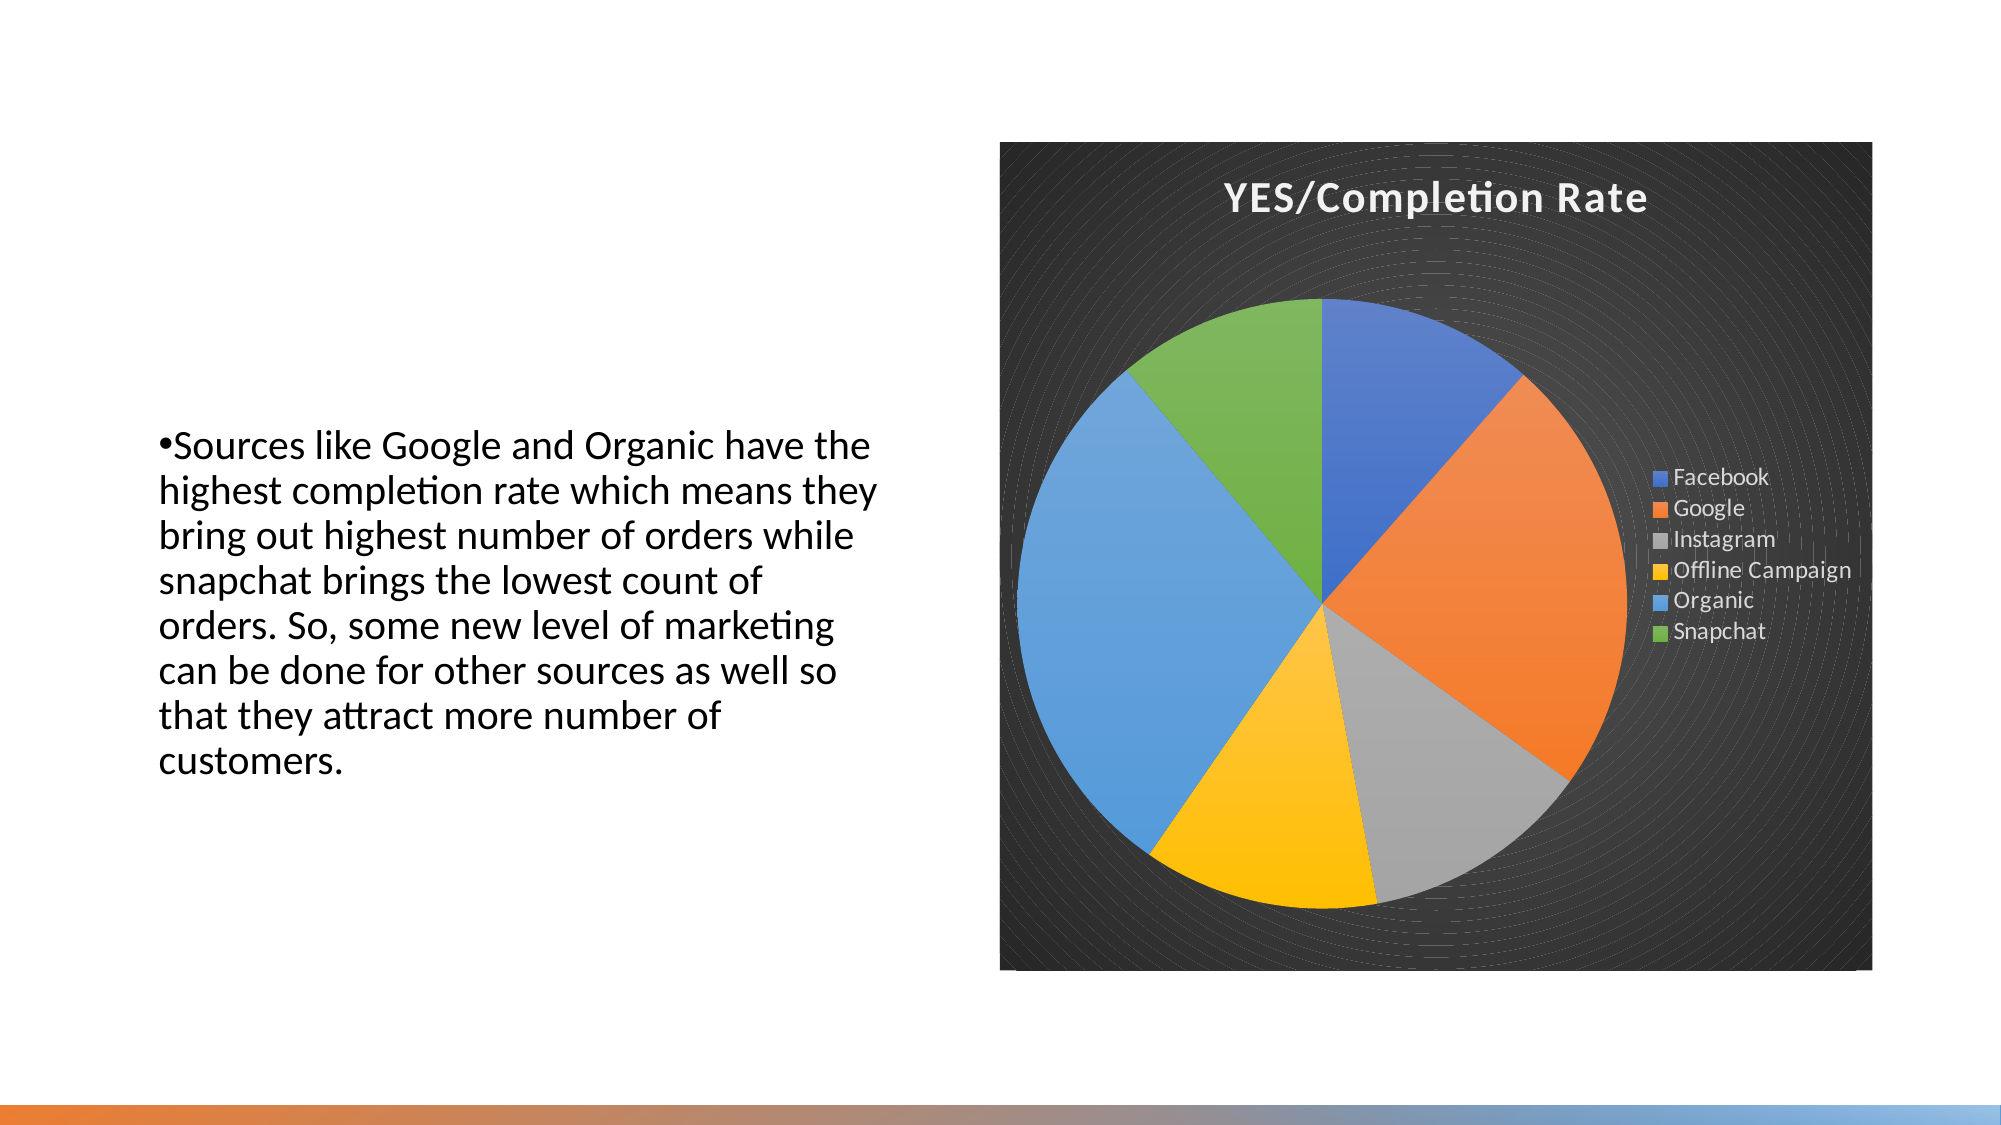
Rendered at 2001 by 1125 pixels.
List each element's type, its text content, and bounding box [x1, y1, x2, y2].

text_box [0, 1105, 2000, 1125]
list Sources like Google and Organic have the highest completion rate which means they bring out highest number of orders while snapchat brings the lowest count of orders. So, some new level of marketing can be done for other sources as well so that they attract more number of customers. [143, 415, 898, 982]
chart [999, 142, 1873, 971]
